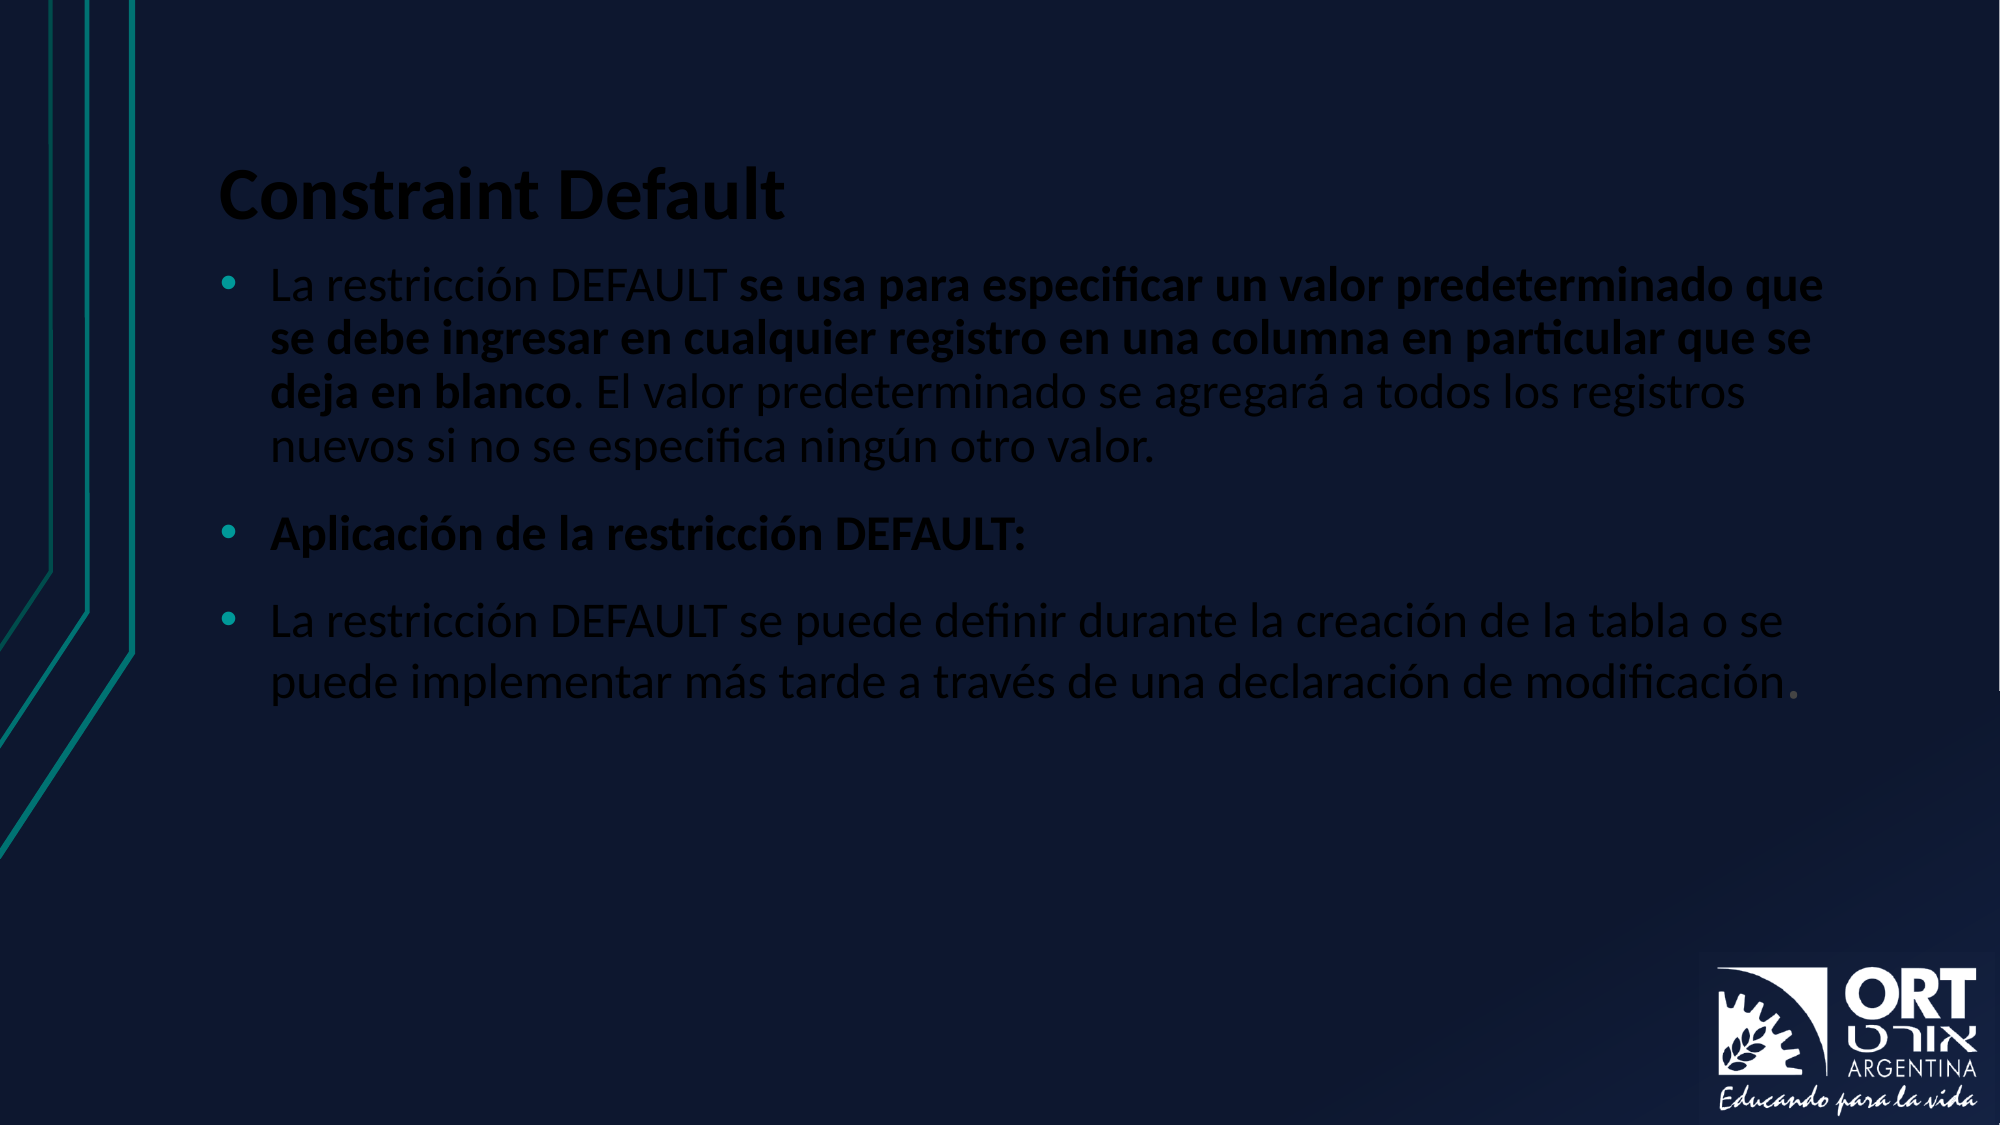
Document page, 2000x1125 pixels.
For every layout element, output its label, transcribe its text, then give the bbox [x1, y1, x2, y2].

picture [1699, 952, 1995, 1125]
title Constraint Default [199, 45, 1900, 246]
list La restricción DEFAULT se usa para especificar un valor predeterminado que se debe ingresar en cualquier registro en una columna en particular que se deja en blanco. El valor predeterminado se agregará a todos los registros nuevos si no se especifica ningún otro valor. Aplicación de la restricción DEFAULT: La restricción DEFAULT se puede definir durante la creación de la tabla o se puede implementar más tarde a través de una declaración de modificación. [199, 247, 1900, 846]
